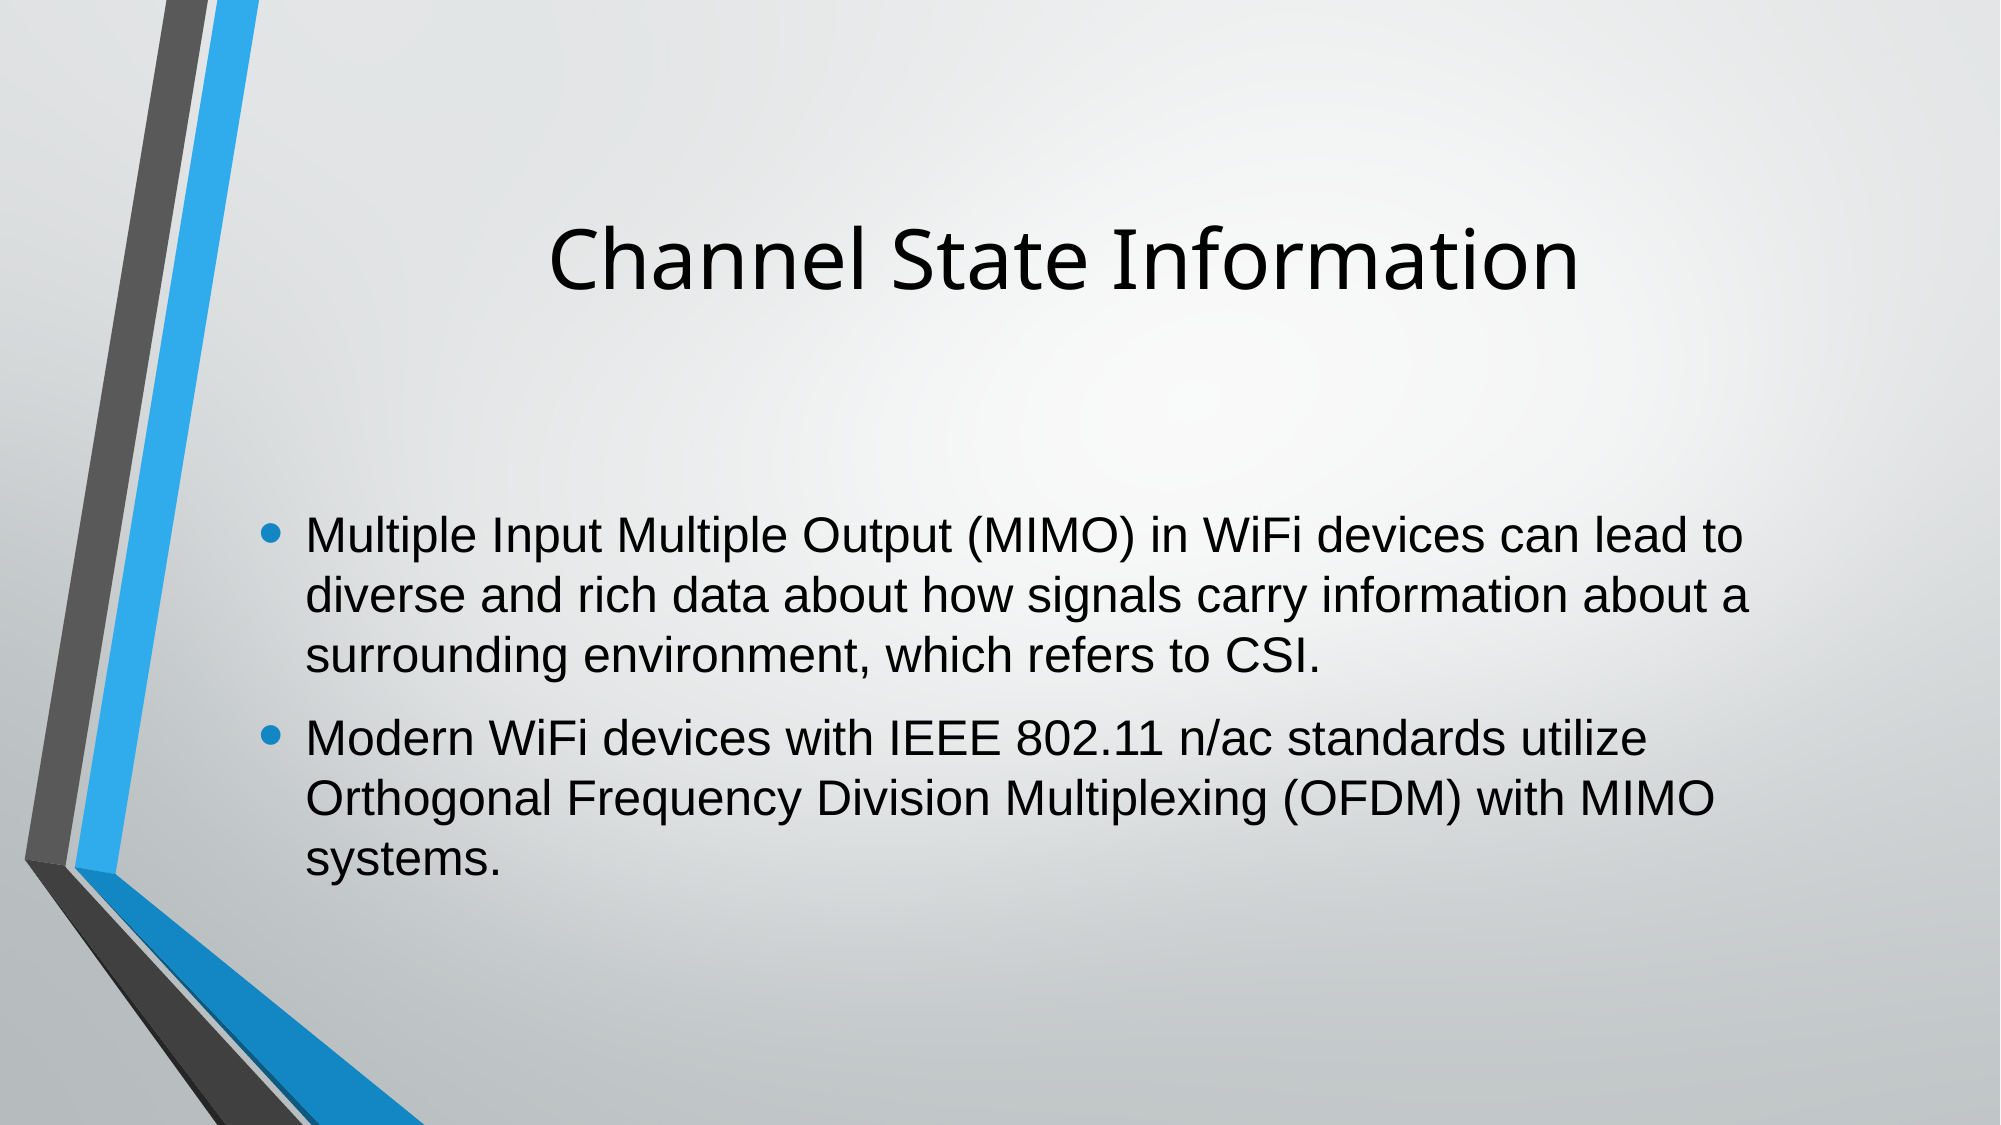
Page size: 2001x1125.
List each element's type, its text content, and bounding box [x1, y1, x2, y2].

list Multiple Input Multiple Output (MIMO) in WiFi devices can lead to diverse and rich data about how signals carry information about a surrounding environment, which refers to CSI. Modern WiFi devices with IEEE 802.11 n/ac standards utilize Orthogonal Frequency Division Multiplexing (OFDM) with MIMO systems. [243, 437, 1887, 950]
title Channel State Information [243, 112, 1887, 400]
